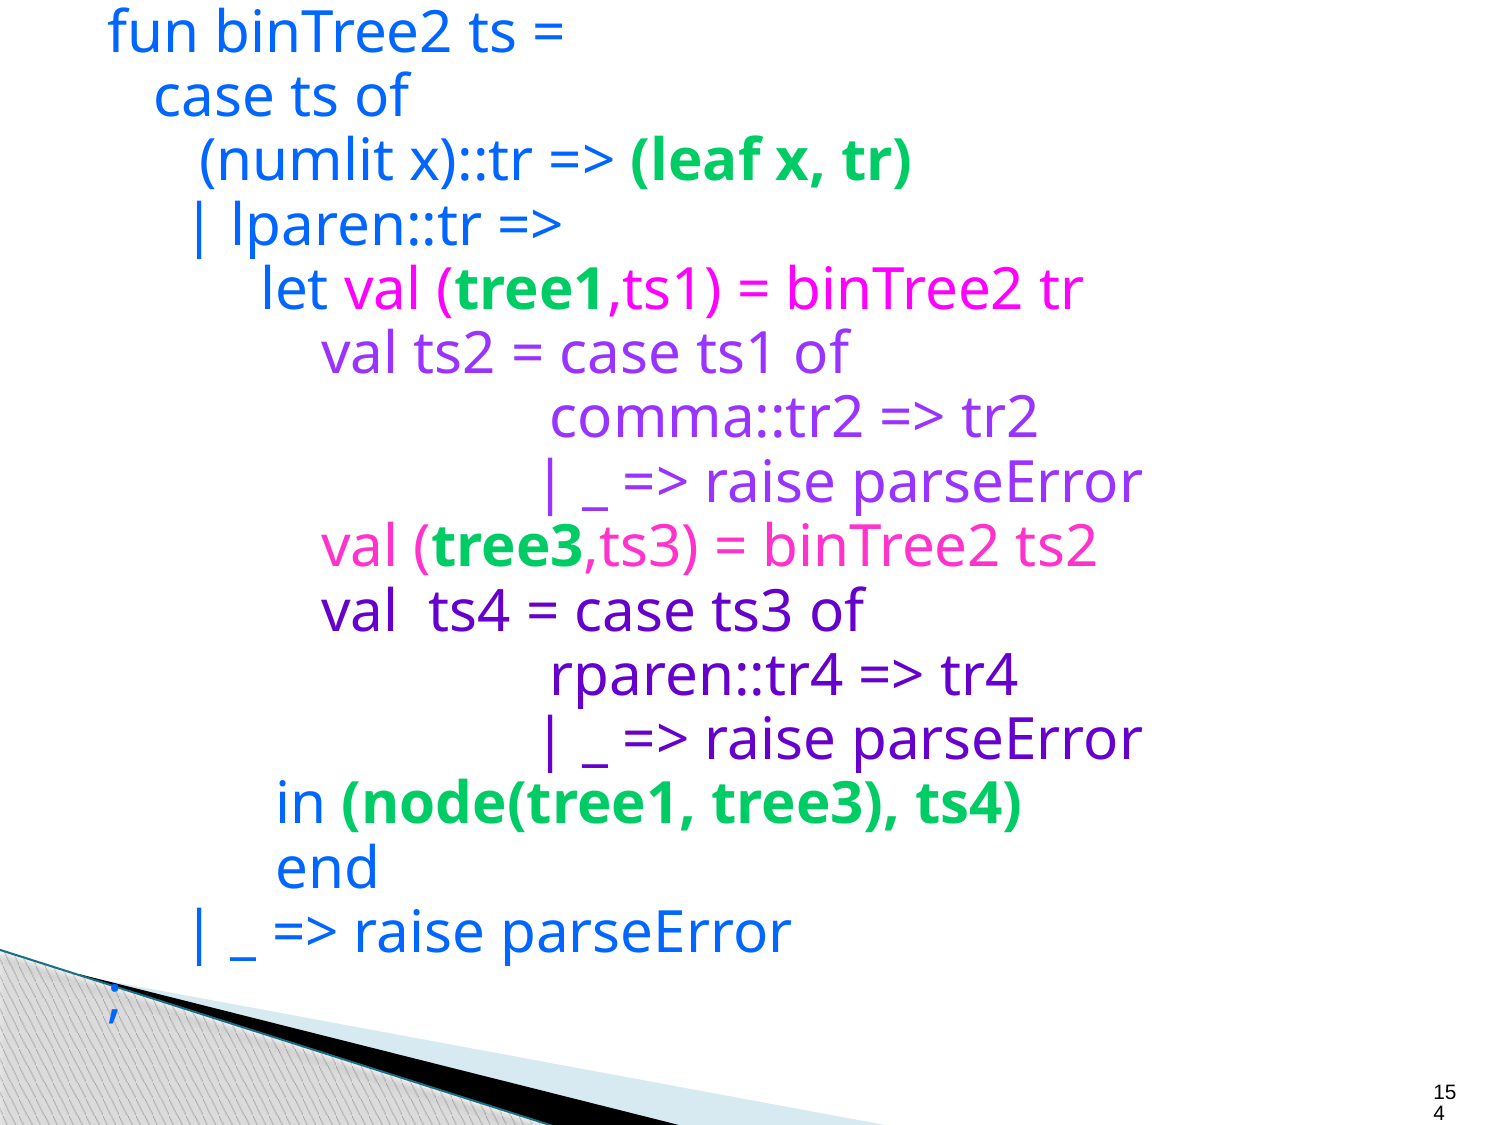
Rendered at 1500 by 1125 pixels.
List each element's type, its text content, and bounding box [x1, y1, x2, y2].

slide_number 154 [1418, 1051, 1479, 1112]
list fun binTree2 ts = case ts of (numlit x)::tr => (leaf x, tr) | lparen::tr => let val (tree1,ts1) = binTree2 tr val ts2 = case ts1 of comma::tr2 => tr2 | _ => raise parseError val (tree3,ts3) = binTree2 ts2 val ts4 = case ts3 of rparen::tr4 => tr4 | _ => raise parseError in (node(tree1, tree3), ts4) end | _ => raise parseError ; [75, 0, 1425, 1125]
